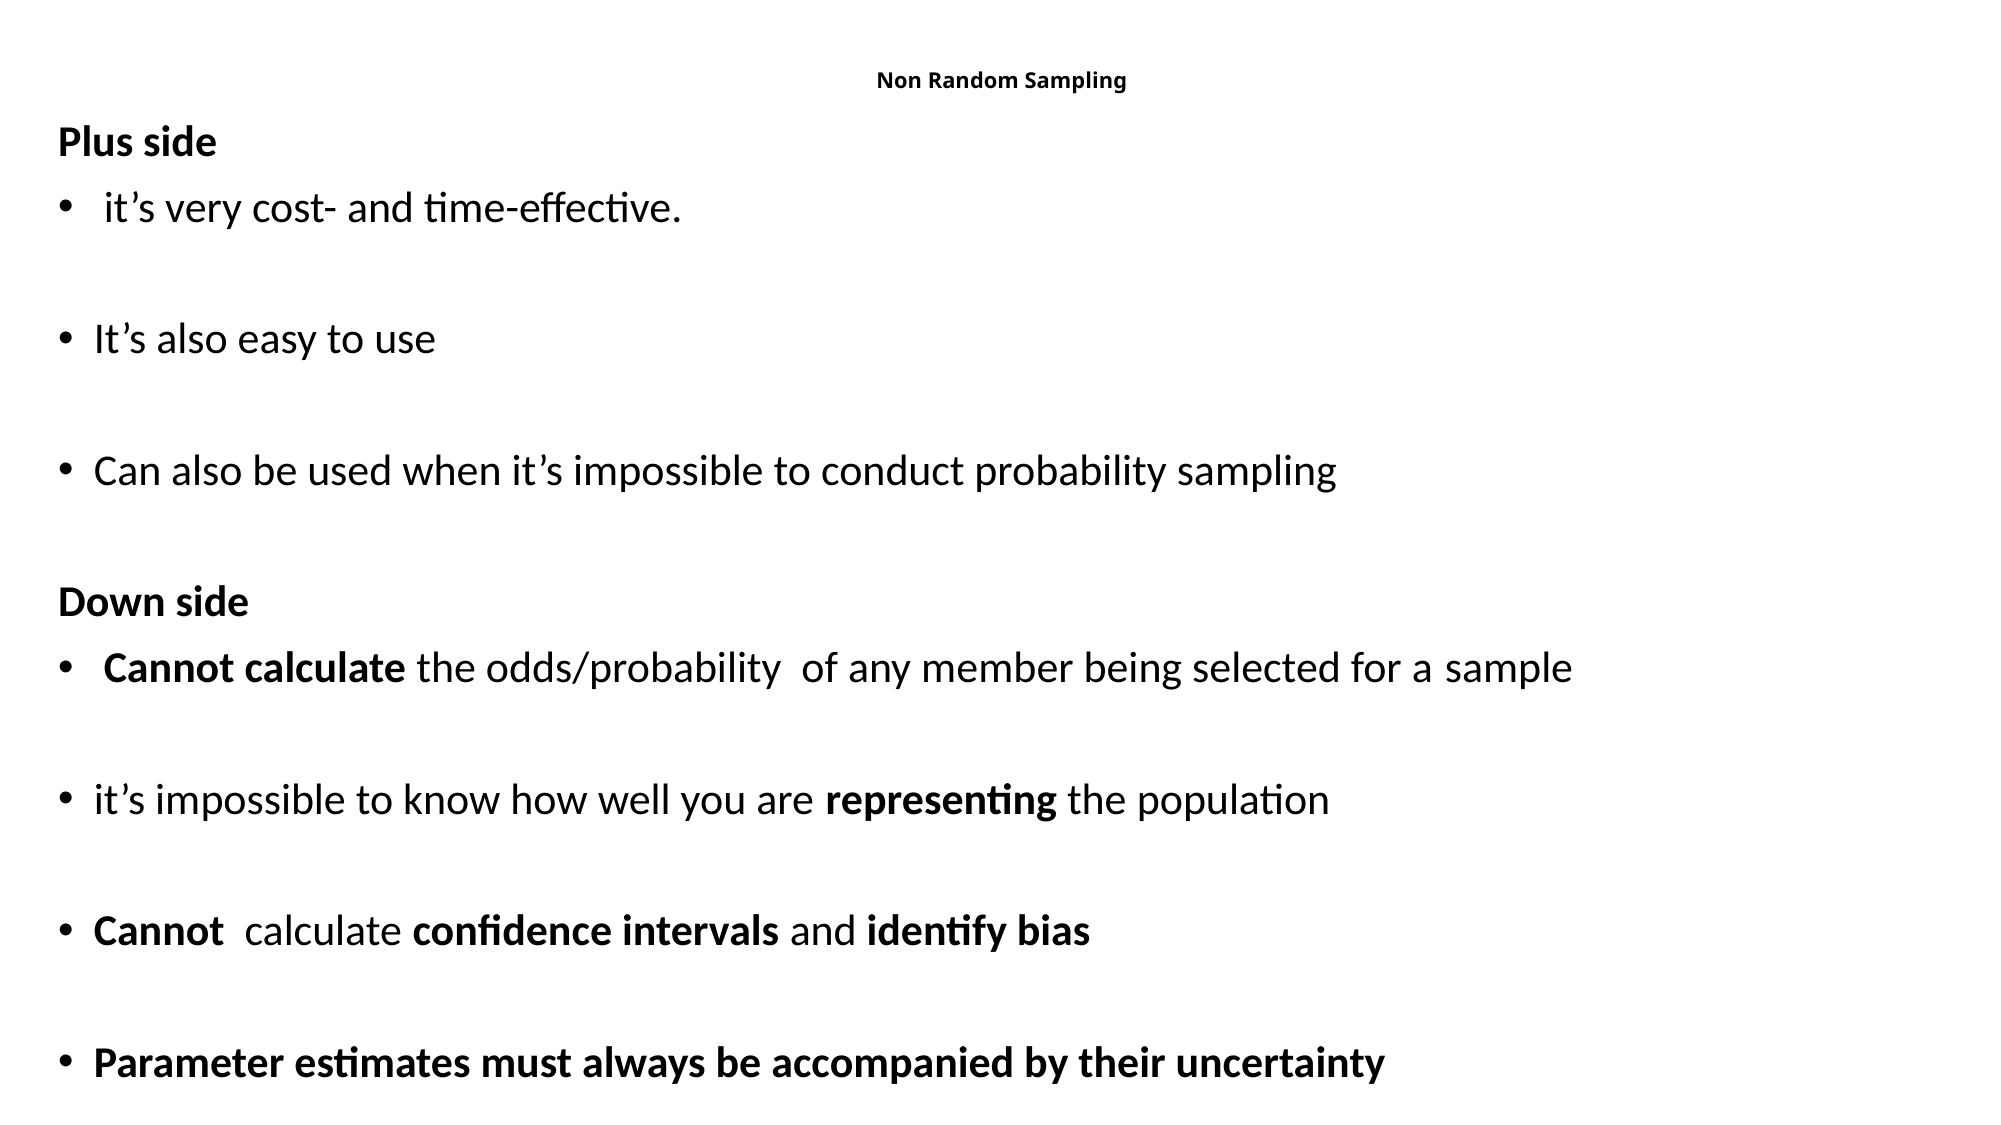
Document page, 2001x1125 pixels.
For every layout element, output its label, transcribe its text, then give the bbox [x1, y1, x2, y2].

title Non Random Sampling [139, 61, 1865, 110]
list Plus side it’s very cost- and time-effective. It’s also easy to use Can also be used when it’s impossible to conduct probability sampling Down side Cannot calculate the odds/probability of any member being selected for a sample it’s impossible to know how well you are representing the population Cannot calculate confidence intervals and identify bias Parameter estimates must always be accompanied by their uncertainty [43, 110, 1961, 1098]
